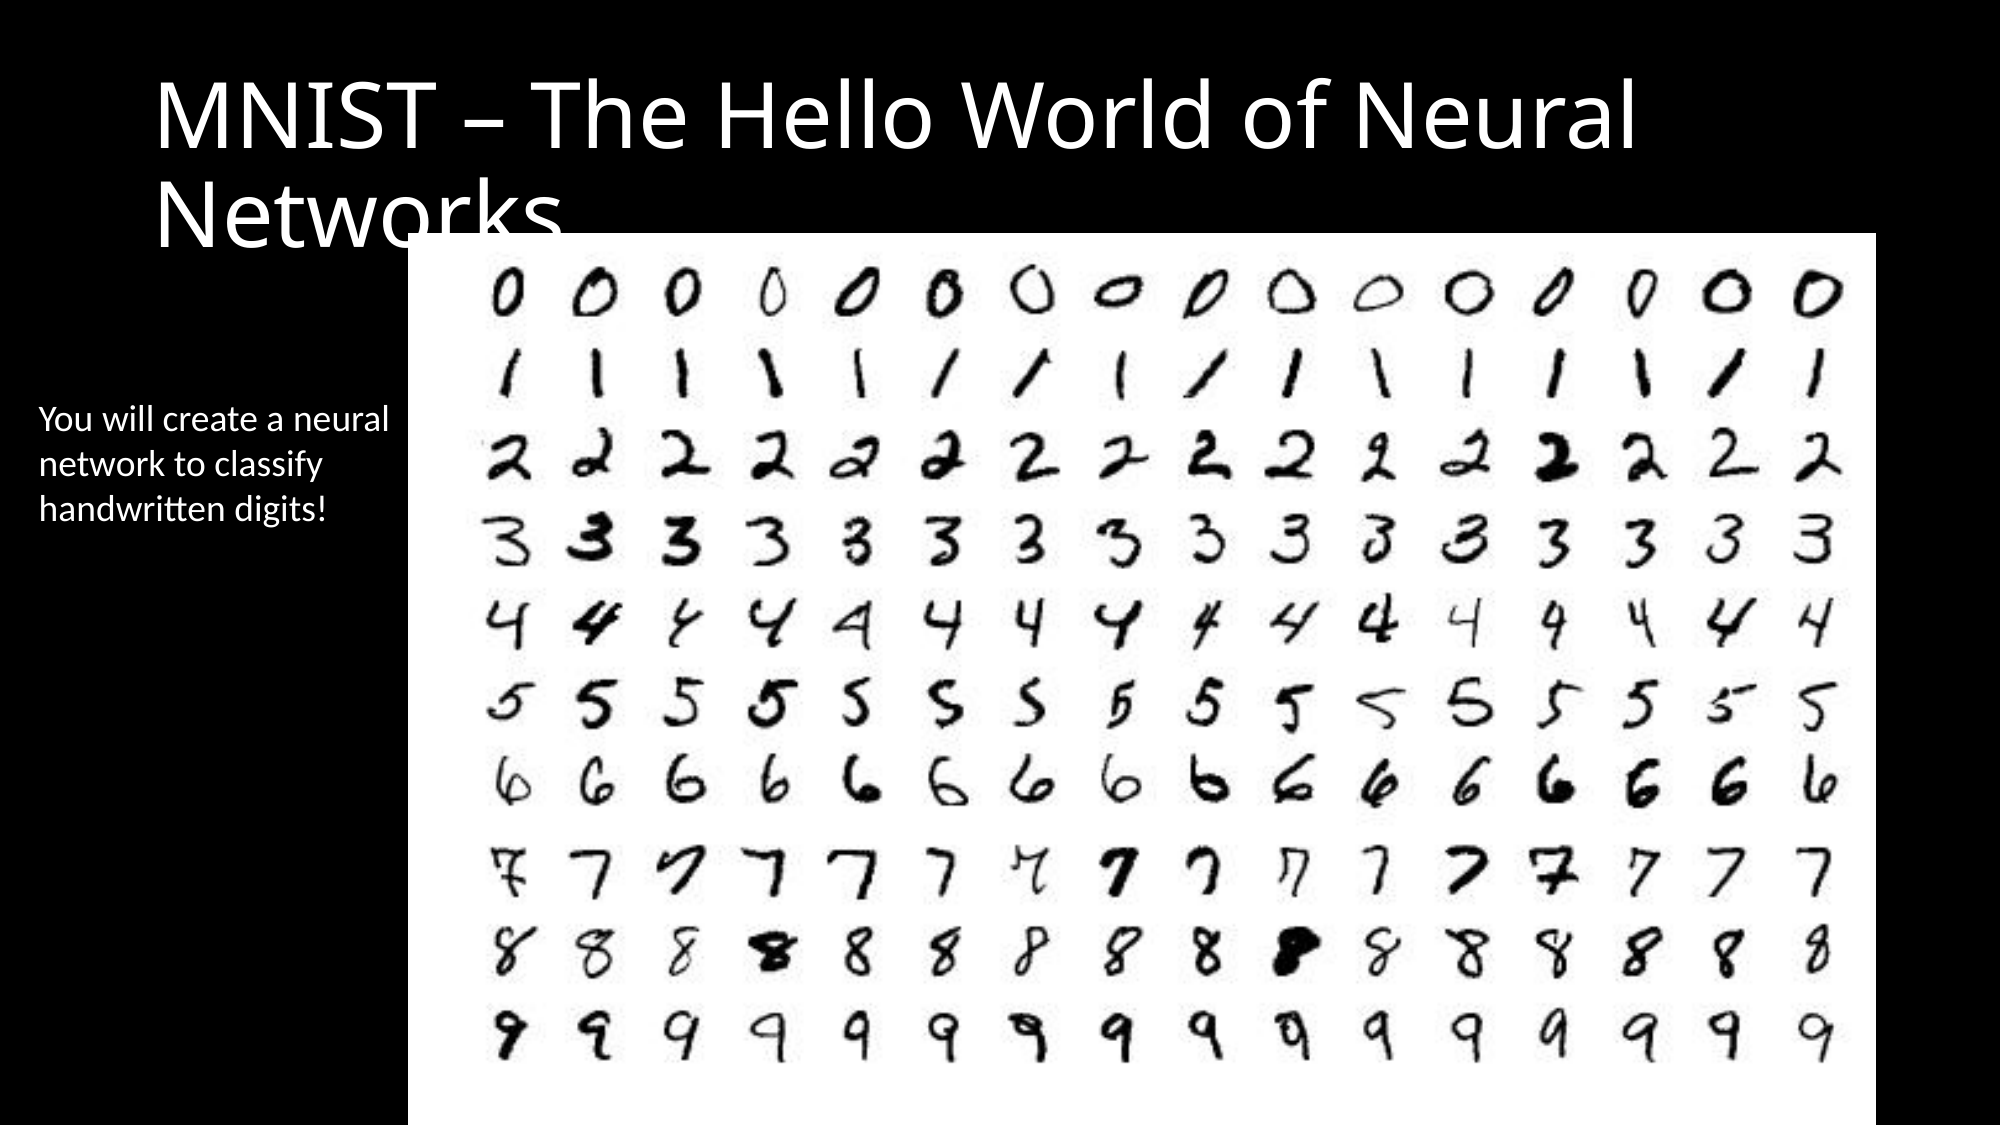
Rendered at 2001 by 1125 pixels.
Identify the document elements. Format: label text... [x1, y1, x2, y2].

title MNIST – The Hello World of Neural Networks [137, 59, 1863, 278]
picture [408, 233, 1876, 1125]
text_box You will create a neural network to classify handwritten digits! [23, 386, 408, 537]
